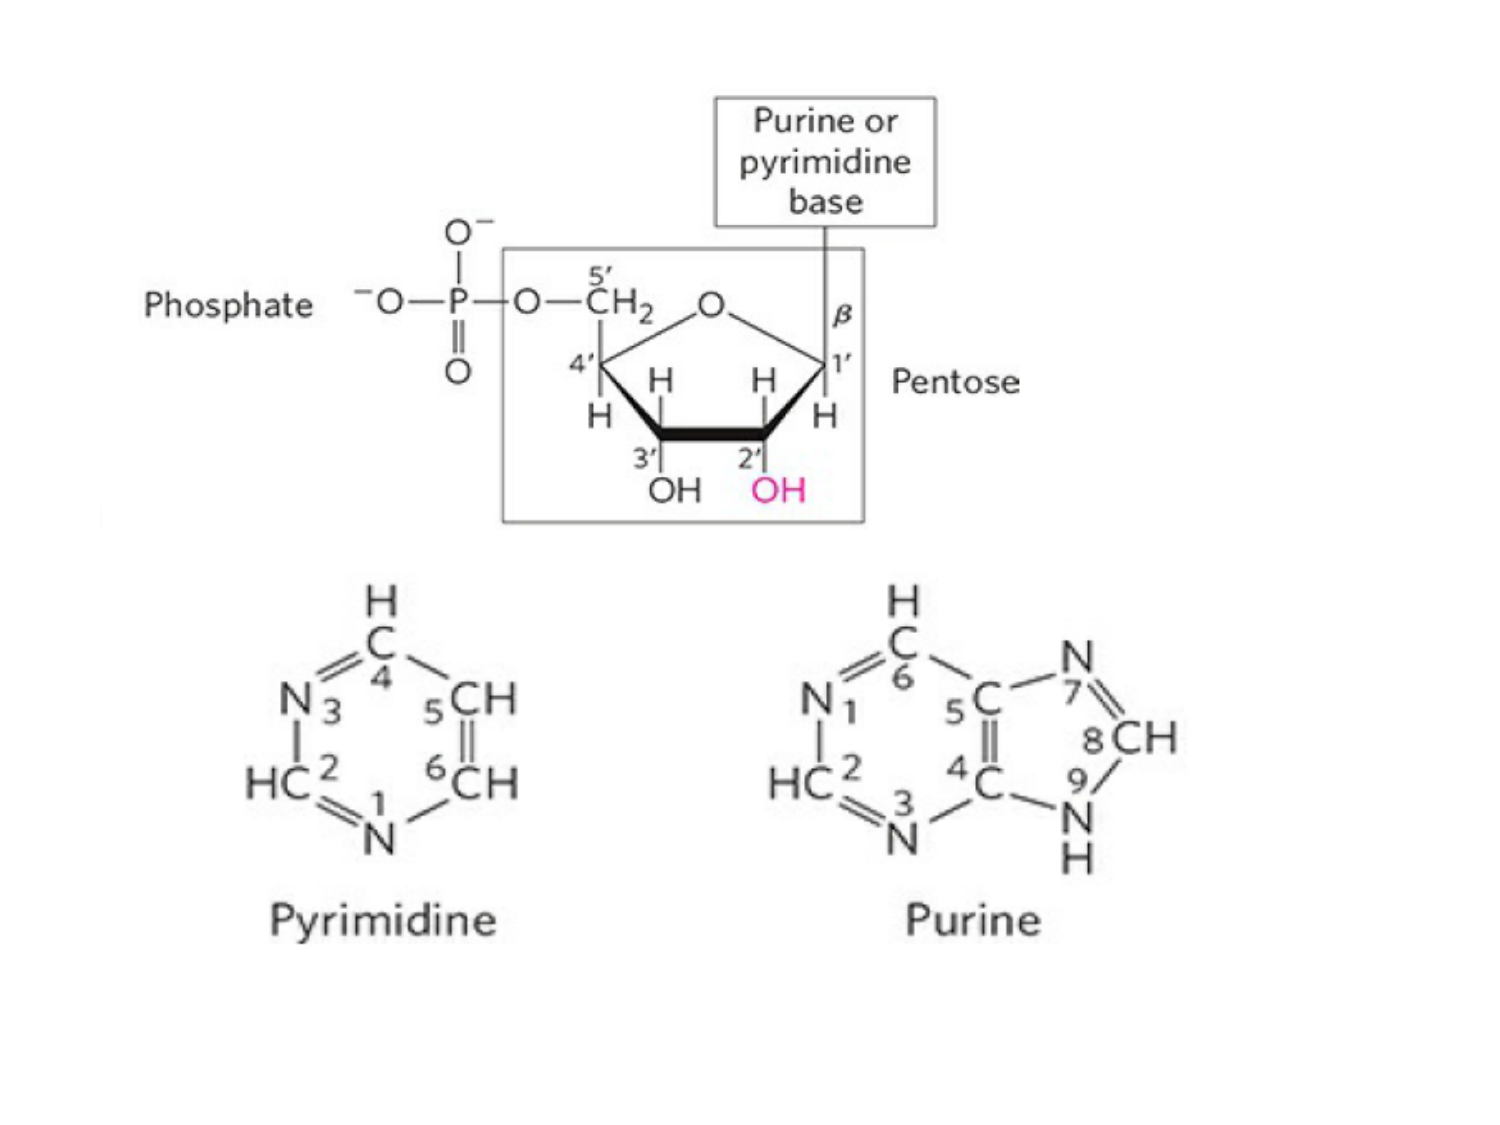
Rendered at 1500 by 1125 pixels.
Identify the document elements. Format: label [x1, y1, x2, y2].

list [100, 42, 1070, 530]
picture [241, 562, 1200, 965]
